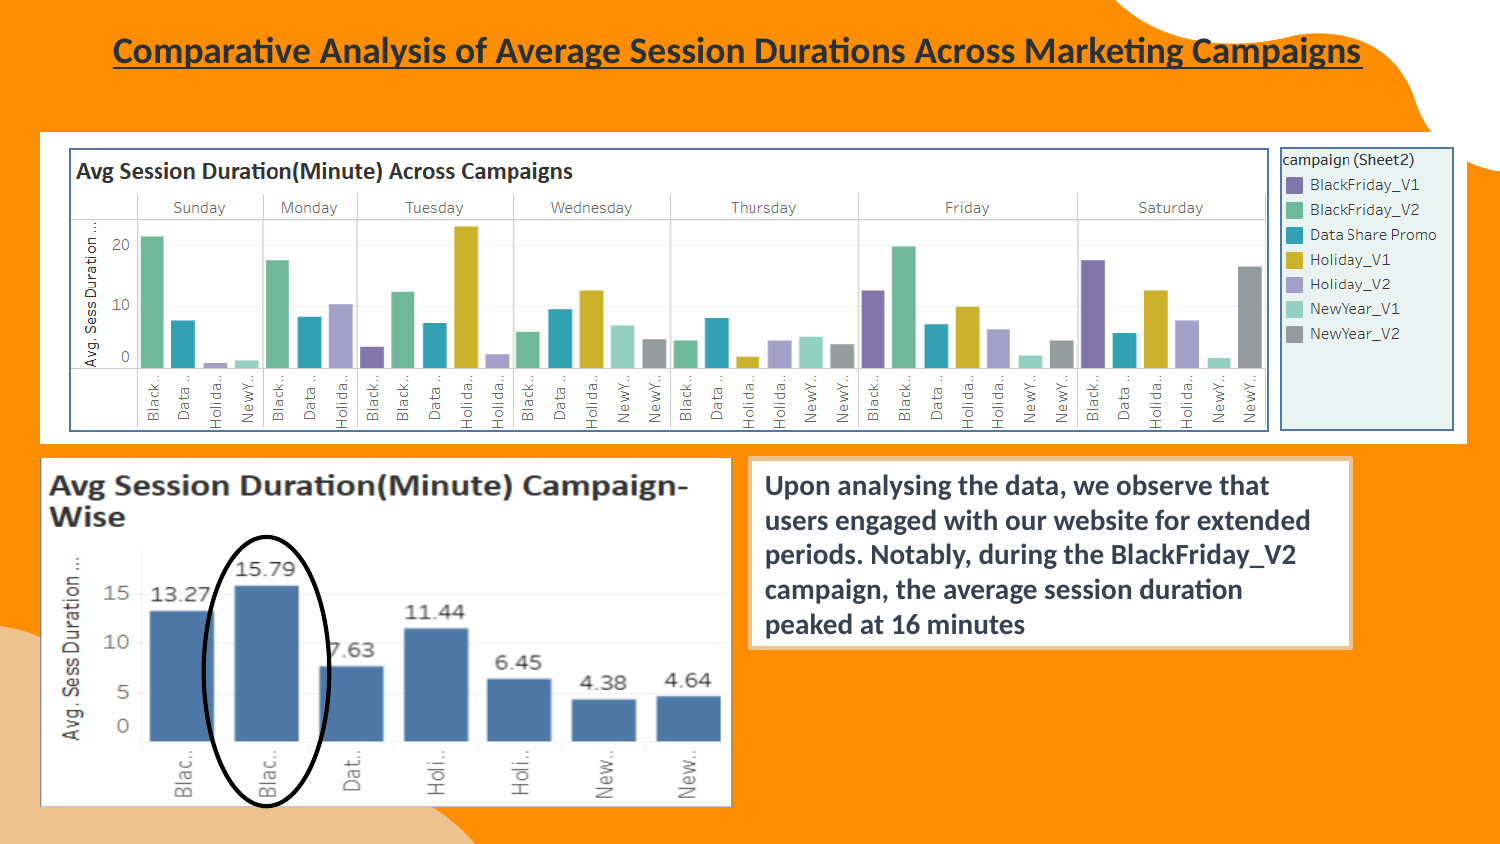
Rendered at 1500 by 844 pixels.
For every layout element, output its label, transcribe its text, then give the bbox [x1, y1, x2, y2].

text_box Comparative Analysis of Average Session Durations Across Marketing Campaigns [98, 19, 1437, 79]
picture [40, 132, 1468, 445]
picture [40, 458, 733, 807]
text_box Upon analysing the data, we observe that users engaged with our website for extended periods. Notably, during the BlackFriday_V2 campaign, the average session duration peaked at 16 minutes [748, 456, 1353, 650]
